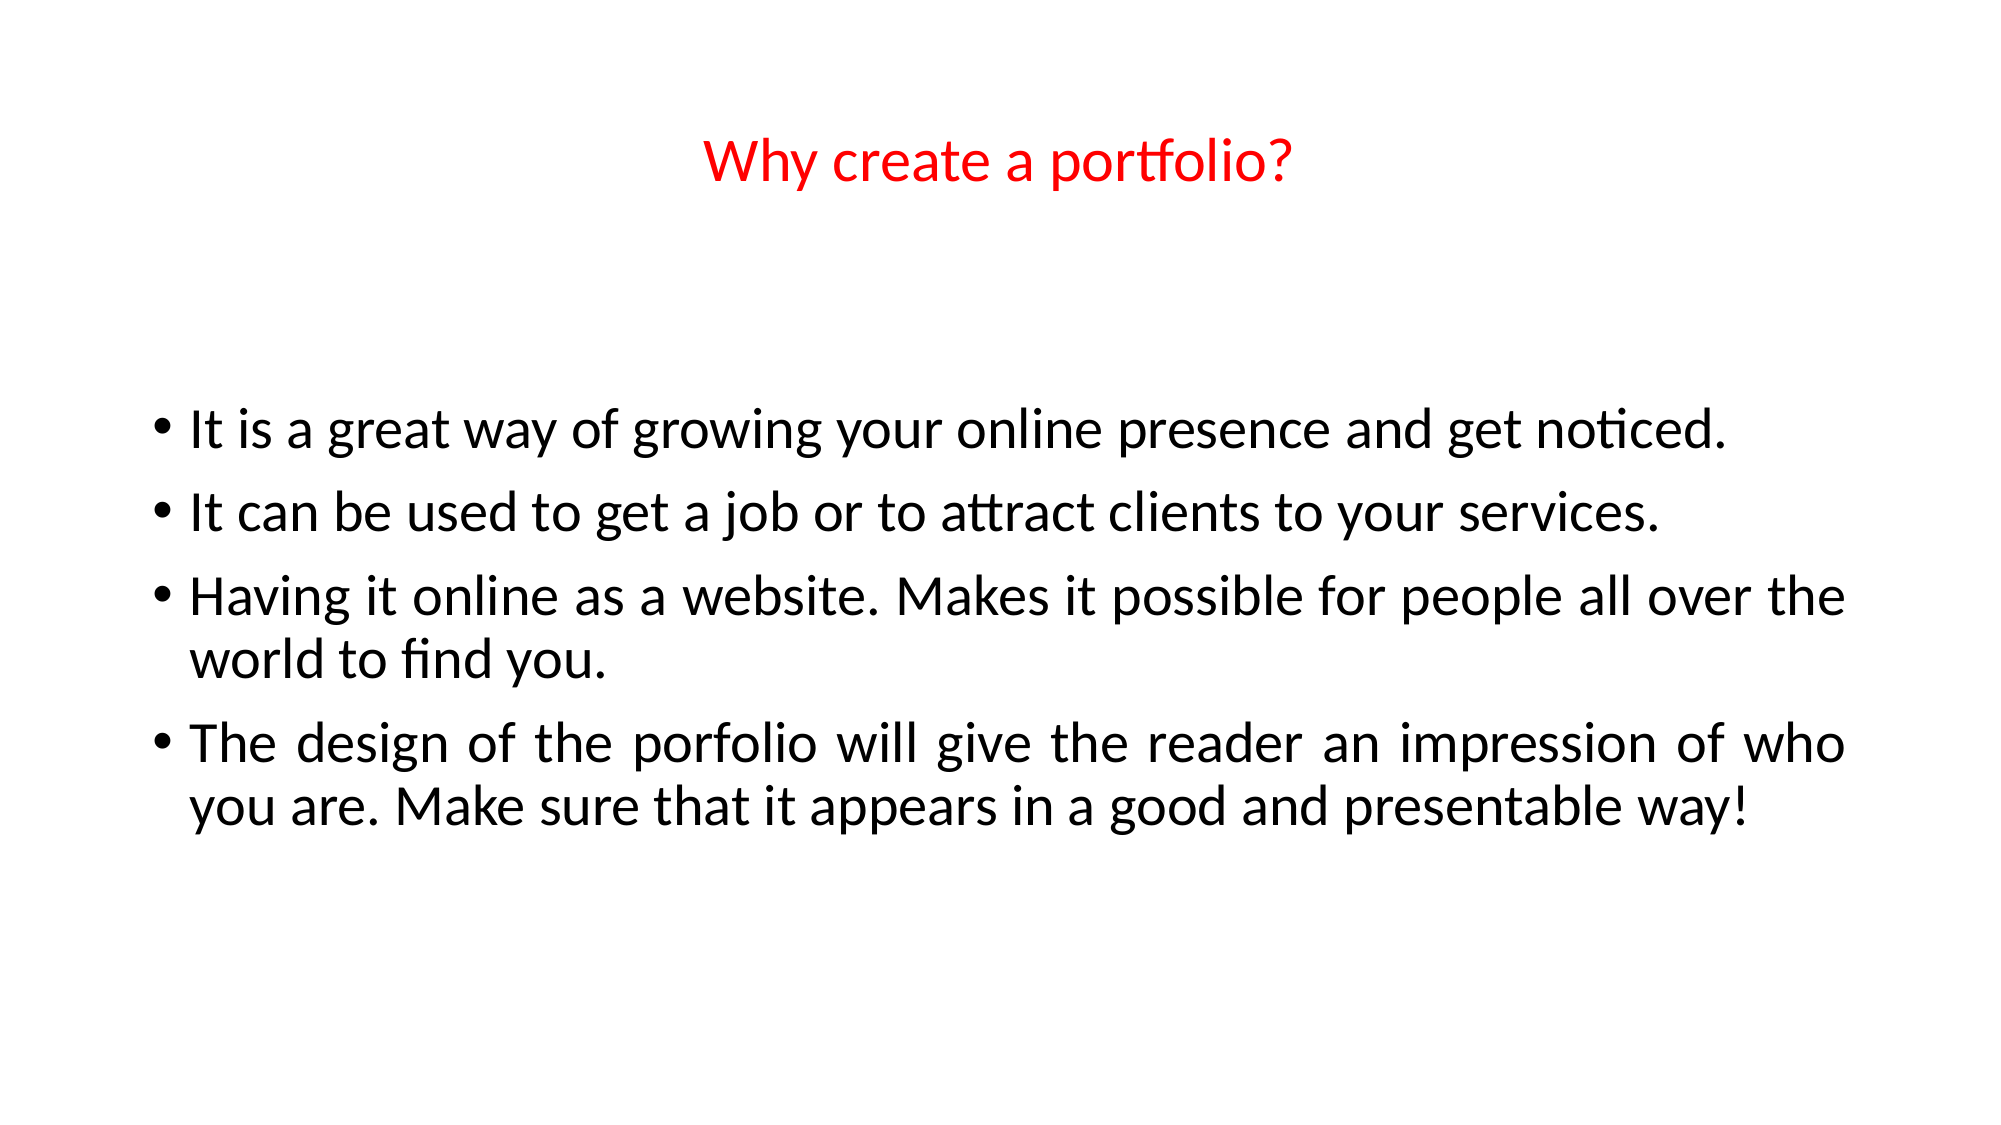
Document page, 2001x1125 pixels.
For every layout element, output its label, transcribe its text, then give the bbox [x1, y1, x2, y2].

title Why create a portfolio? [137, 59, 1863, 278]
list It is a great way of growing your online presence and get noticed. It can be used to get a job or to attract clients to your services. Having it online as a website. Makes it possible for people all over the world to find you. The design of the porfolio will give the reader an impression of who you are. Make sure that it appears in a good and presentable way! [137, 299, 1863, 1014]
